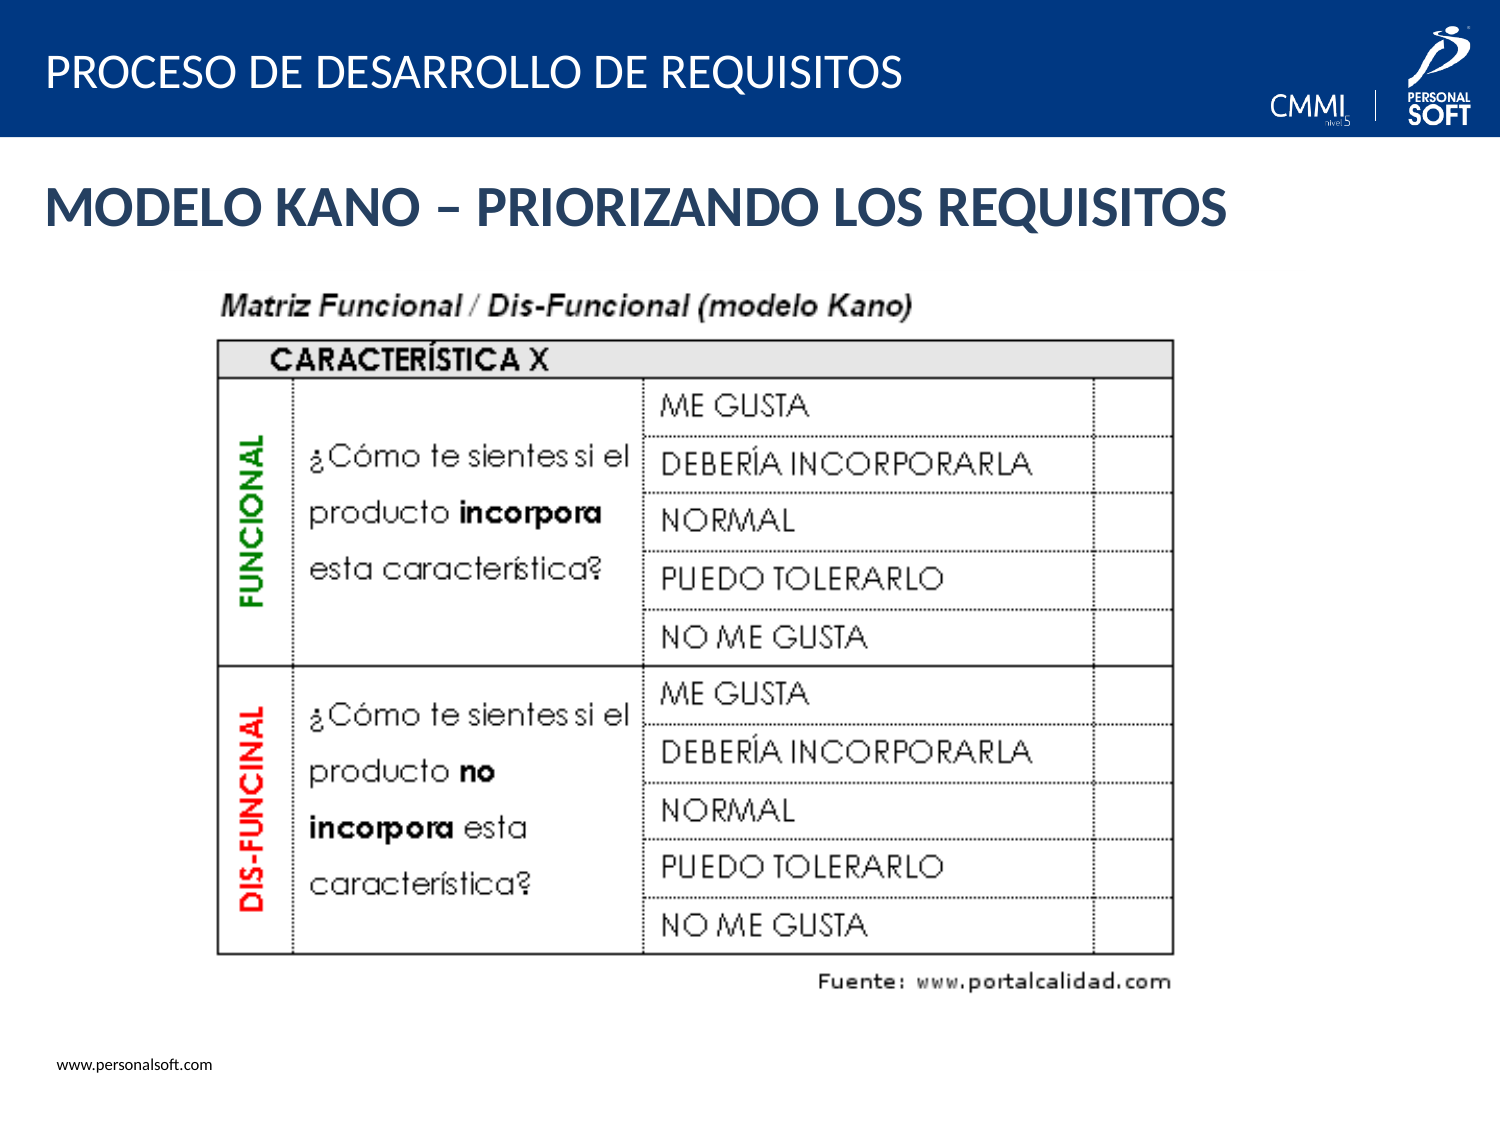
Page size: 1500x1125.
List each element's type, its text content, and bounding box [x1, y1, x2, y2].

picture [159, 269, 1306, 1012]
text_box www.personalsoft.com [41, 1046, 229, 1082]
text_box MODELO KANO – PRIORIZANDO LOS REQUISITOS [29, 160, 1500, 246]
picture [1269, 94, 1350, 126]
picture [1407, 24, 1471, 126]
text_box PROCESO DE DESARROLLO DE REQUISITOS [0, 0, 1500, 139]
